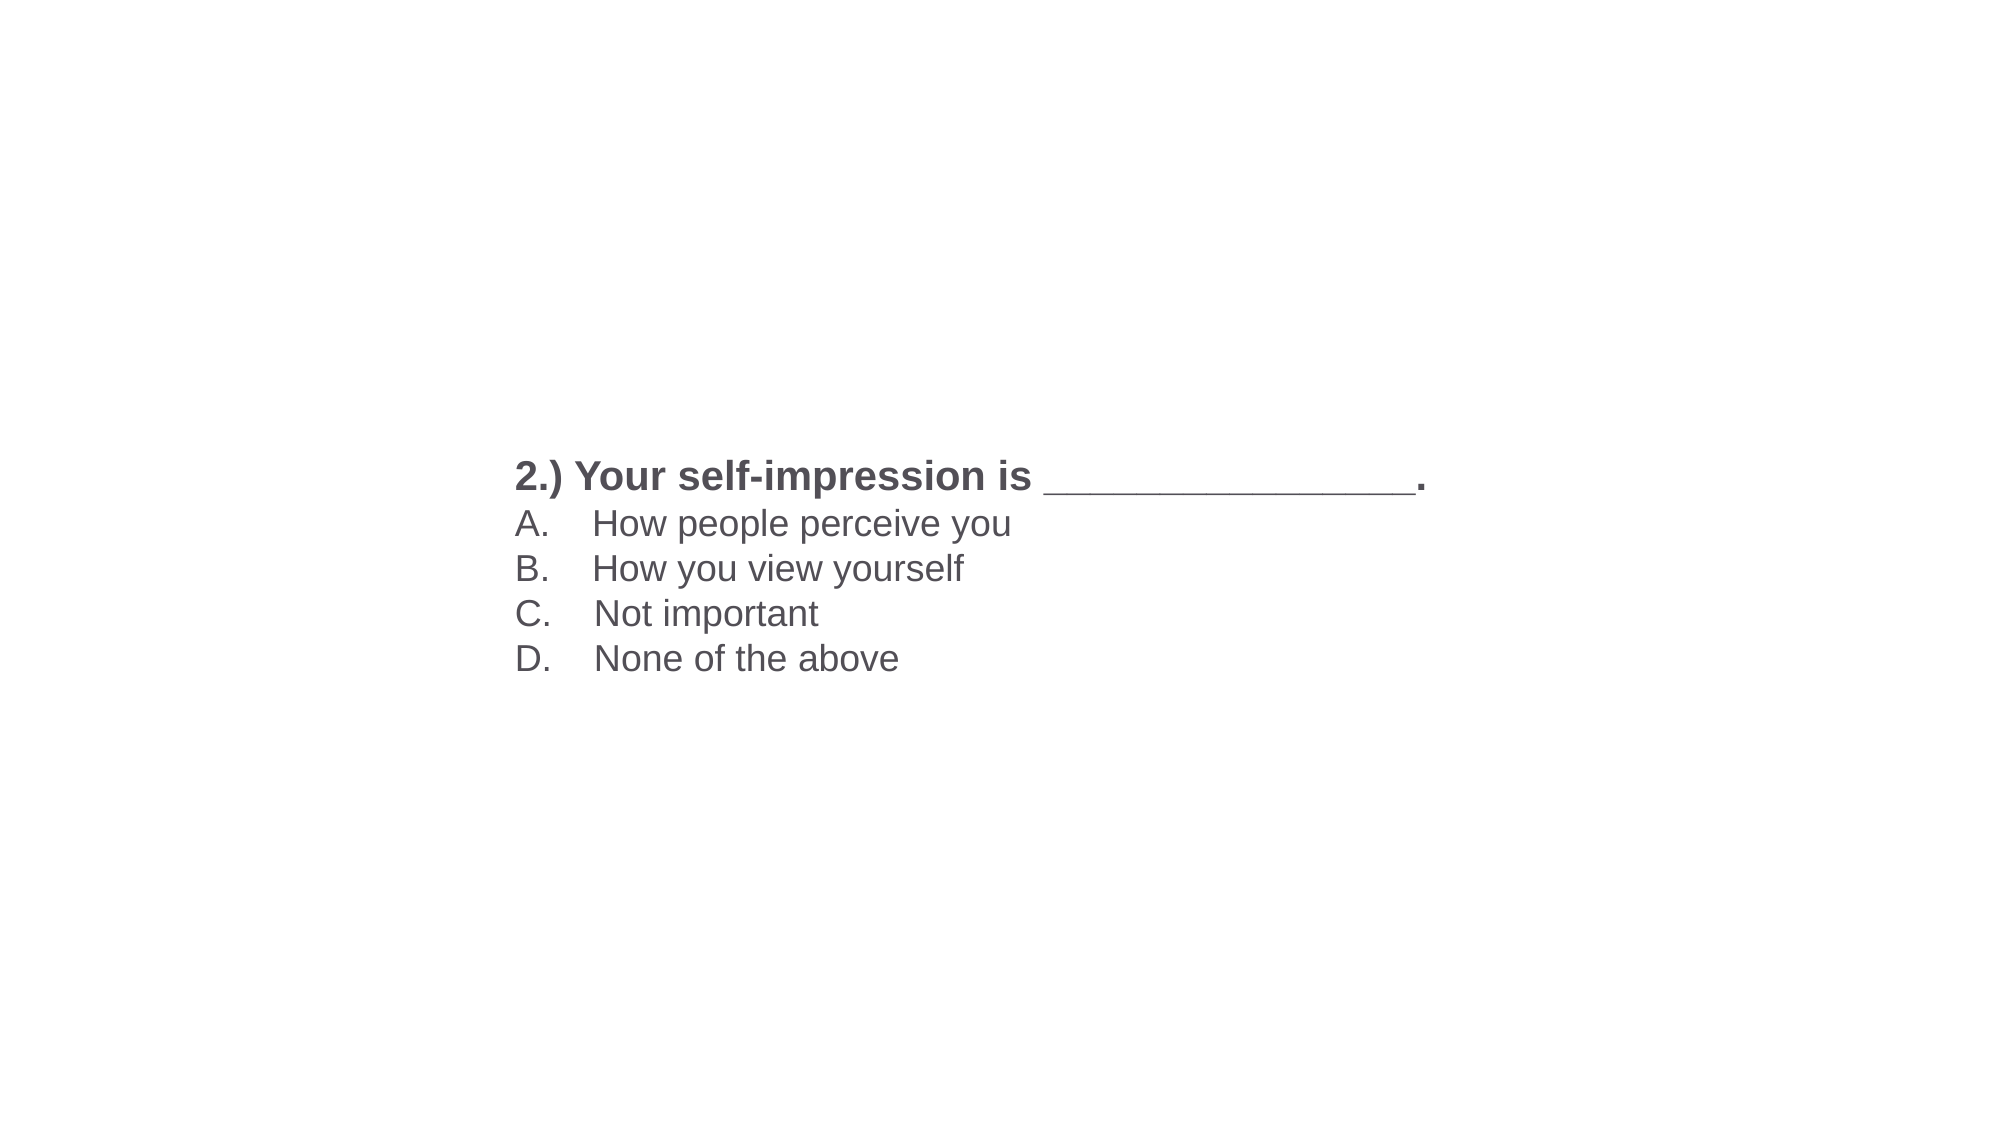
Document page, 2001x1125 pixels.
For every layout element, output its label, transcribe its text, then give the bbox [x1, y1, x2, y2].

text_box 2.) Your self-impression is ________________. A. How people perceive you B. How you view yourself C. Not important D. None of the above [500, 441, 1500, 687]
